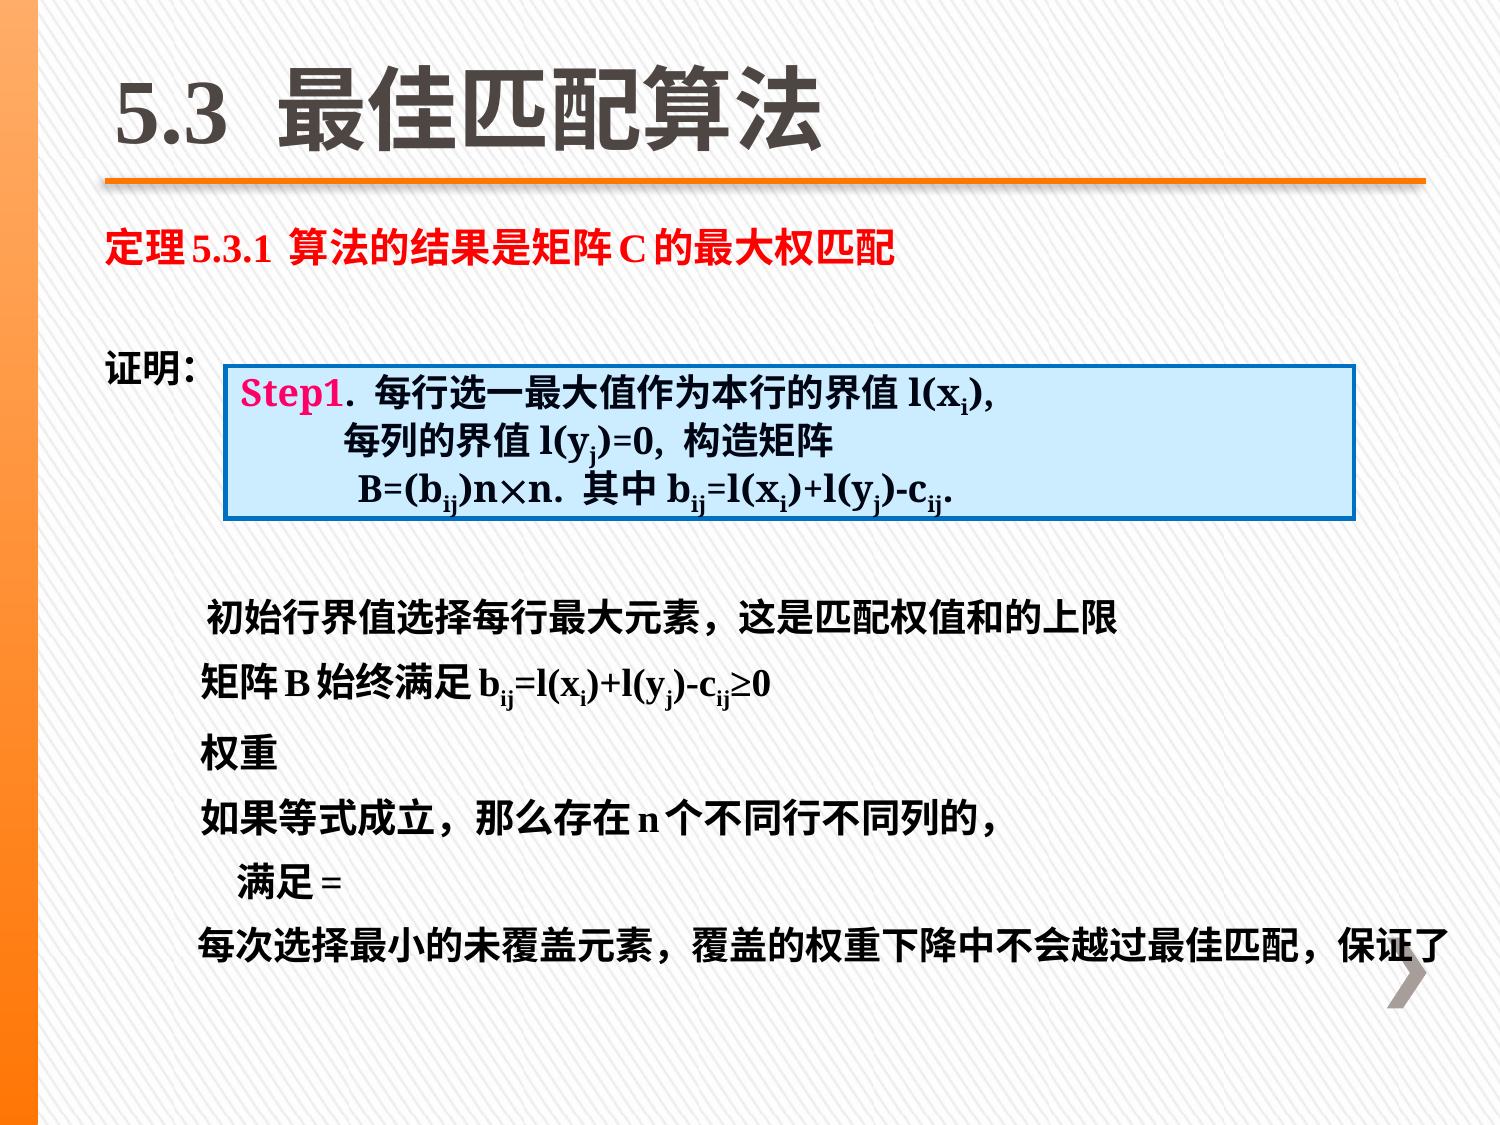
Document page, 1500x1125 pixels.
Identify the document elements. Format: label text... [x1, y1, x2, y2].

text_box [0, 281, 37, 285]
title 5.3 最佳匹配算法 [99, 0, 1422, 170]
text_box Step1. 每行选一最大值作为本行的界值l(xi), 每列的界值l(yj)=0, 构造矩阵 B=(bij)nn. 其中bij=l(xi)+l(yj)-cij. [225, 366, 1355, 519]
